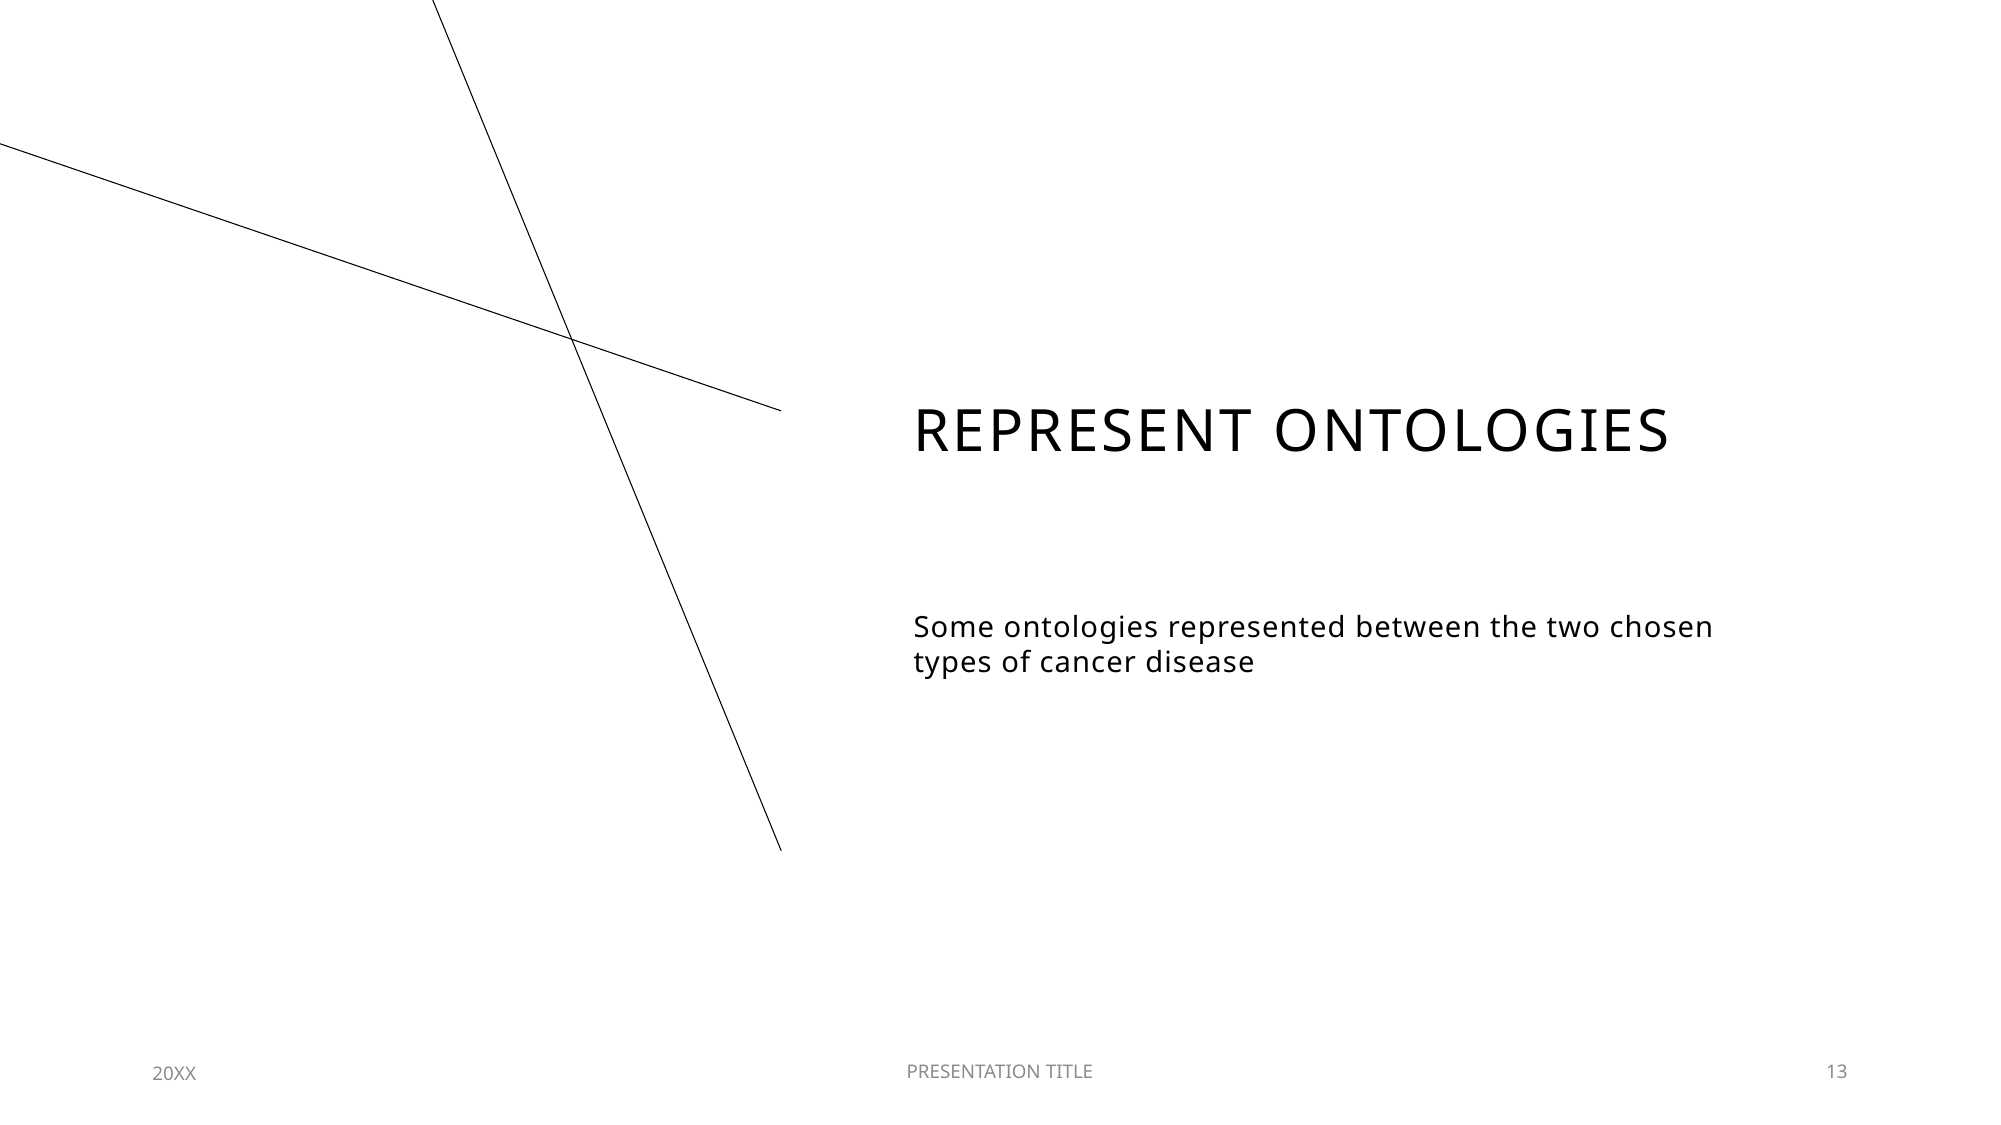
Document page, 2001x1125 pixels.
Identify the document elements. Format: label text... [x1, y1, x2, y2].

slide_number 13 [1412, 1042, 1863, 1103]
list Some ontologies represented between the two chosen types of cancer disease [898, 600, 1737, 851]
title Represent ontologies [898, 274, 1737, 472]
slide_number 20XX [137, 1042, 588, 1103]
footer PRESENTATION TITLE [662, 1042, 1338, 1103]
